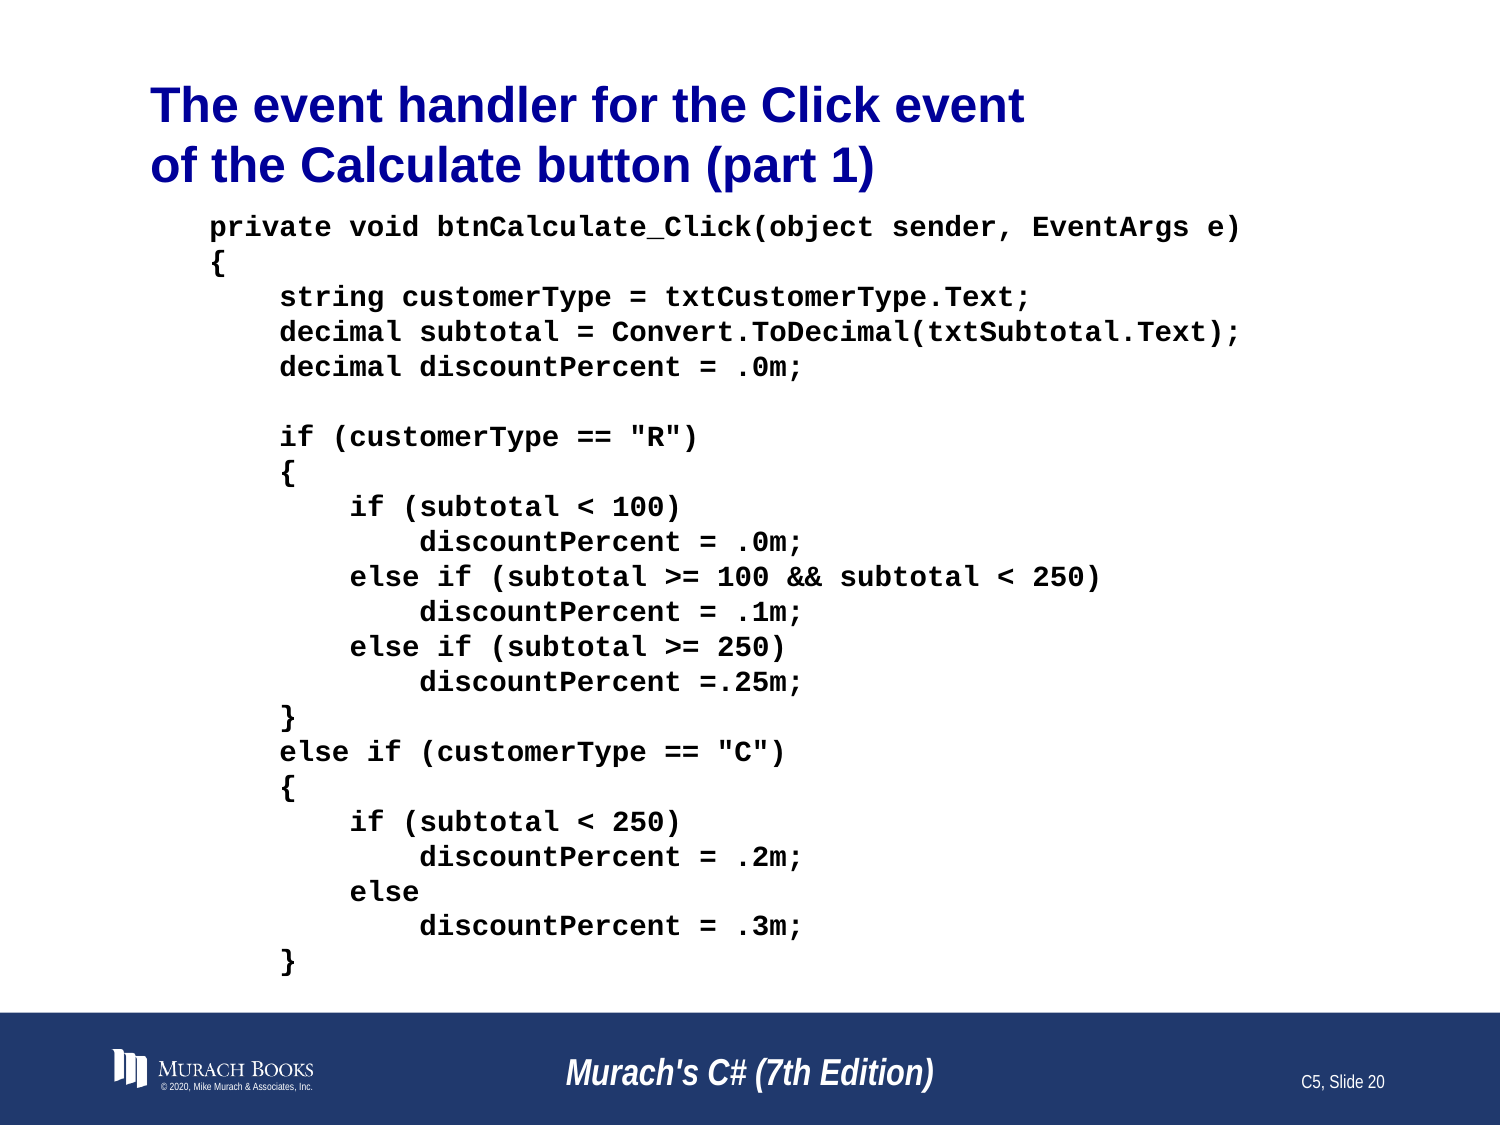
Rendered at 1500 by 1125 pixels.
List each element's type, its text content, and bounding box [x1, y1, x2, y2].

footer © 2020, Mike Murach & Associates, Inc. [12, 1025, 463, 1100]
slide_number Murach's C# (7th Edition) [463, 1025, 1050, 1100]
title The event handler for the Click event of the Calculate button (part 1) [150, 72, 1350, 194]
list private void btnCalculate_Click(object sender, EventArgs e) { string customerType = txtCustomerType.Text; decimal subtotal = Convert.ToDecimal(txtSubtotal.Text); decimal discountPercent = .0m; if (customerType == "R") { if (subtotal < 100) discountPercent = .0m; else if (subtotal >= 100 && subtotal < 250) discountPercent = .1m; else if (subtotal >= 250) discountPercent =.25m; } else if (customerType == "C") { if (subtotal < 250) discountPercent = .2m; else discountPercent = .3m; } [137, 200, 1350, 1000]
slide_number C5, Slide 20 [1087, 1025, 1400, 1100]
